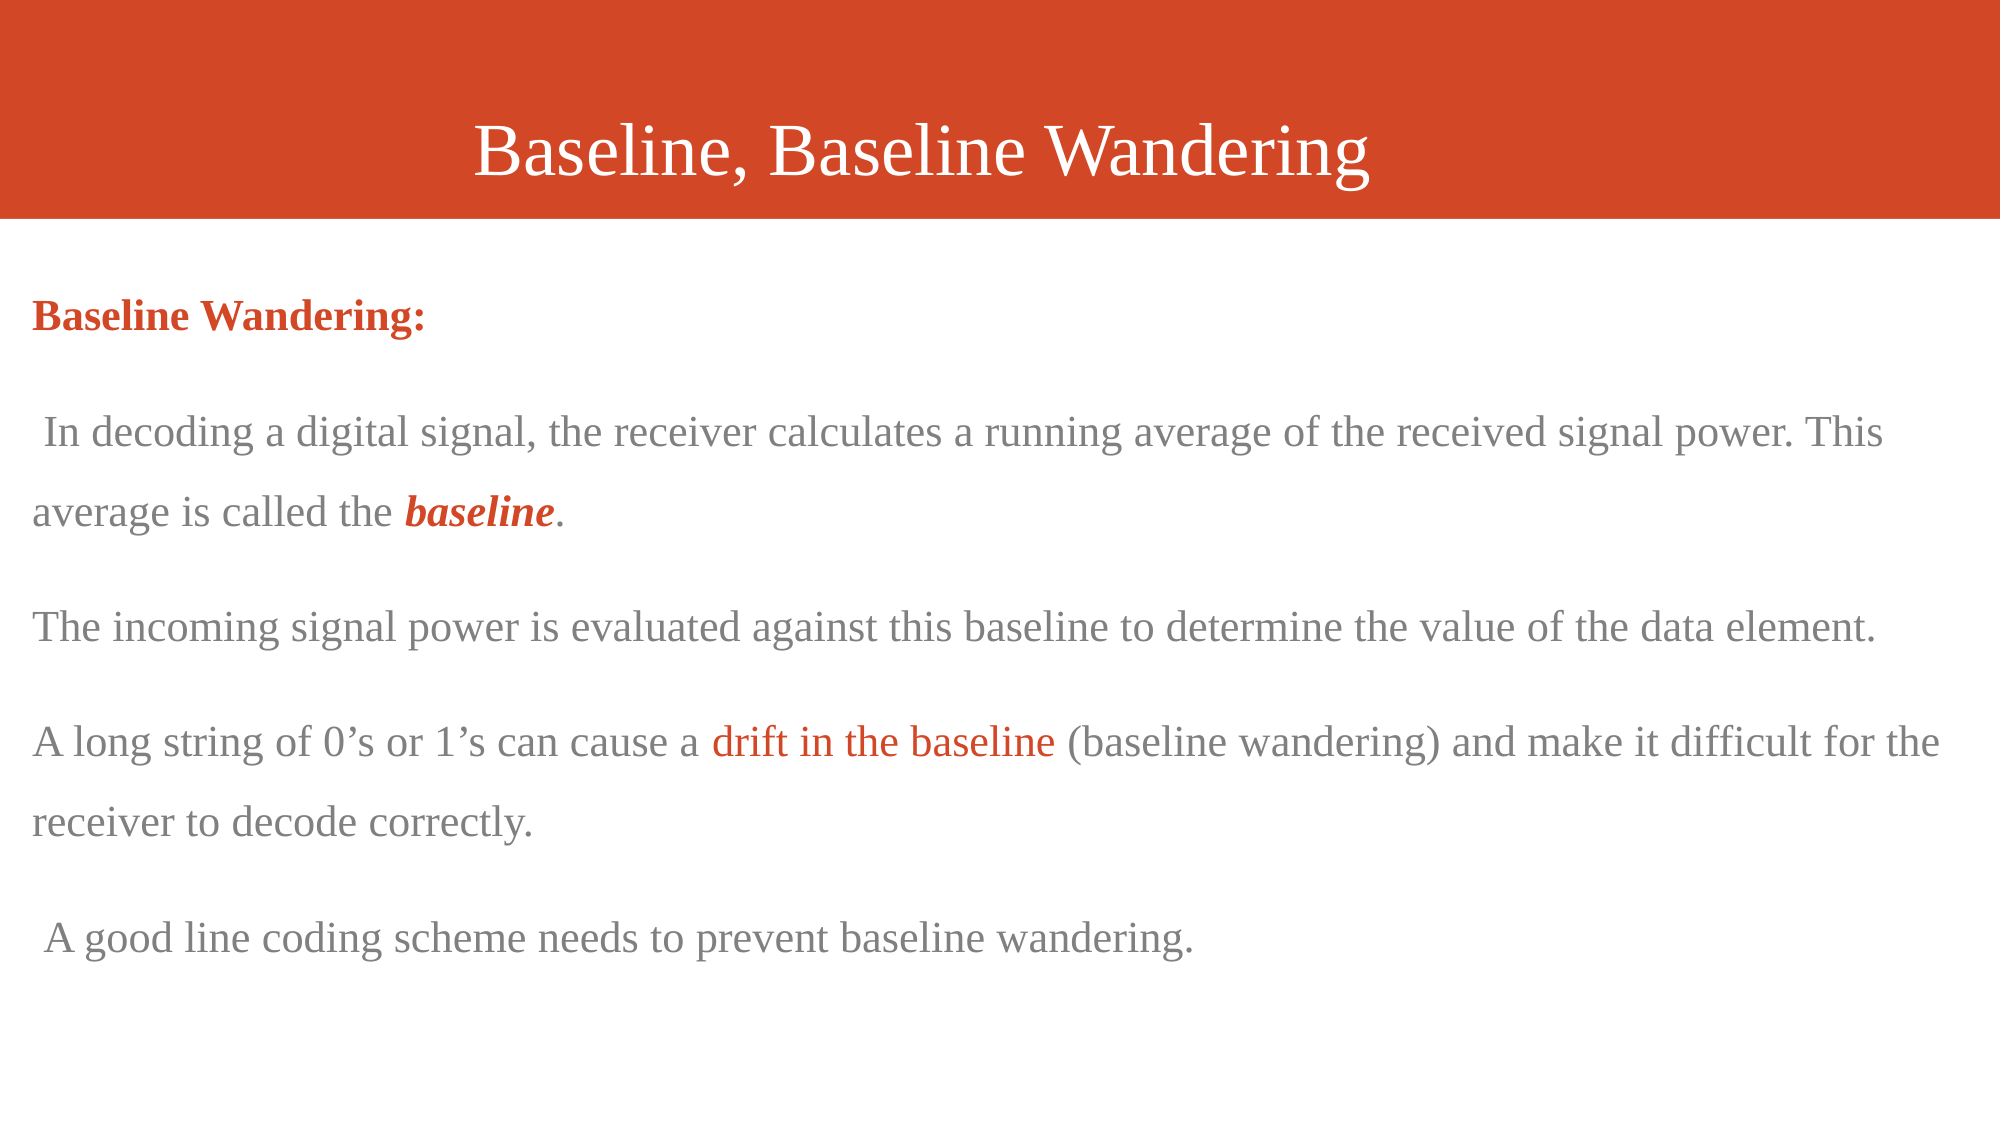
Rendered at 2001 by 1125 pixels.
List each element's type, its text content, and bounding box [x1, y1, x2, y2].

list Baseline Wandering: In decoding a digital signal, the receiver calculates a running average of the received signal power. This average is called the baseline. The incoming signal power is evaluated against this baseline to determine the value of the data element. A long string of 0’s or 1’s can cause a drift in the baseline (baseline wandering) and make it difficult for the receiver to decode correctly. A good line coding scheme needs to prevent baseline wandering. [17, 251, 1959, 1030]
title Baseline, Baseline Wandering [41, 0, 1805, 199]
